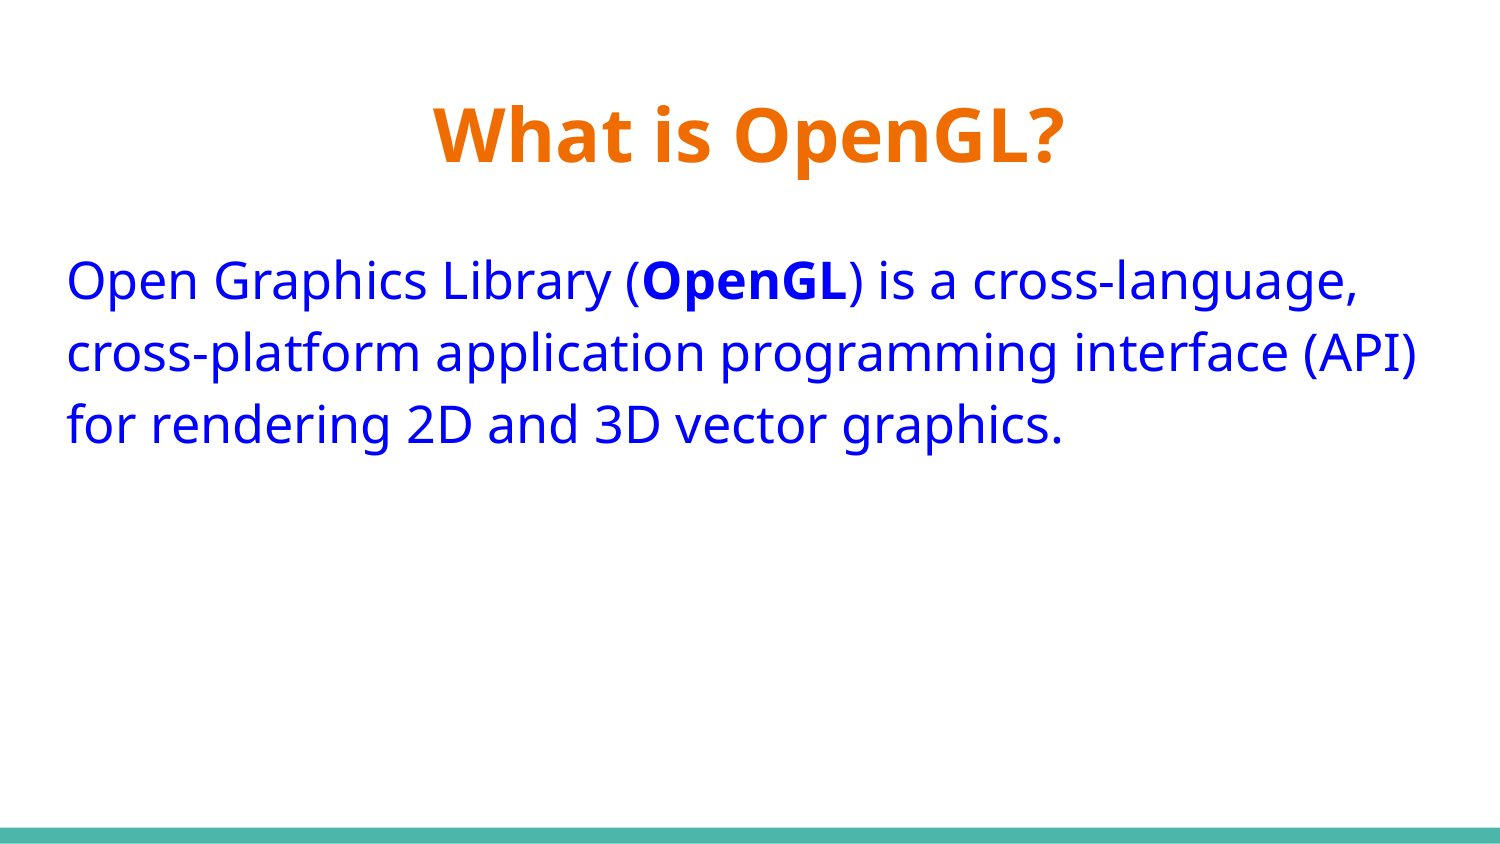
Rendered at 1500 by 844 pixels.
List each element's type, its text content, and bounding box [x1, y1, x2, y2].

title What is OpenGL? [51, 72, 1449, 189]
list Open Graphics Library (OpenGL) is a cross-language, cross-platform application programming interface (API) for rendering 2D and 3D vector graphics. [51, 223, 1449, 784]
